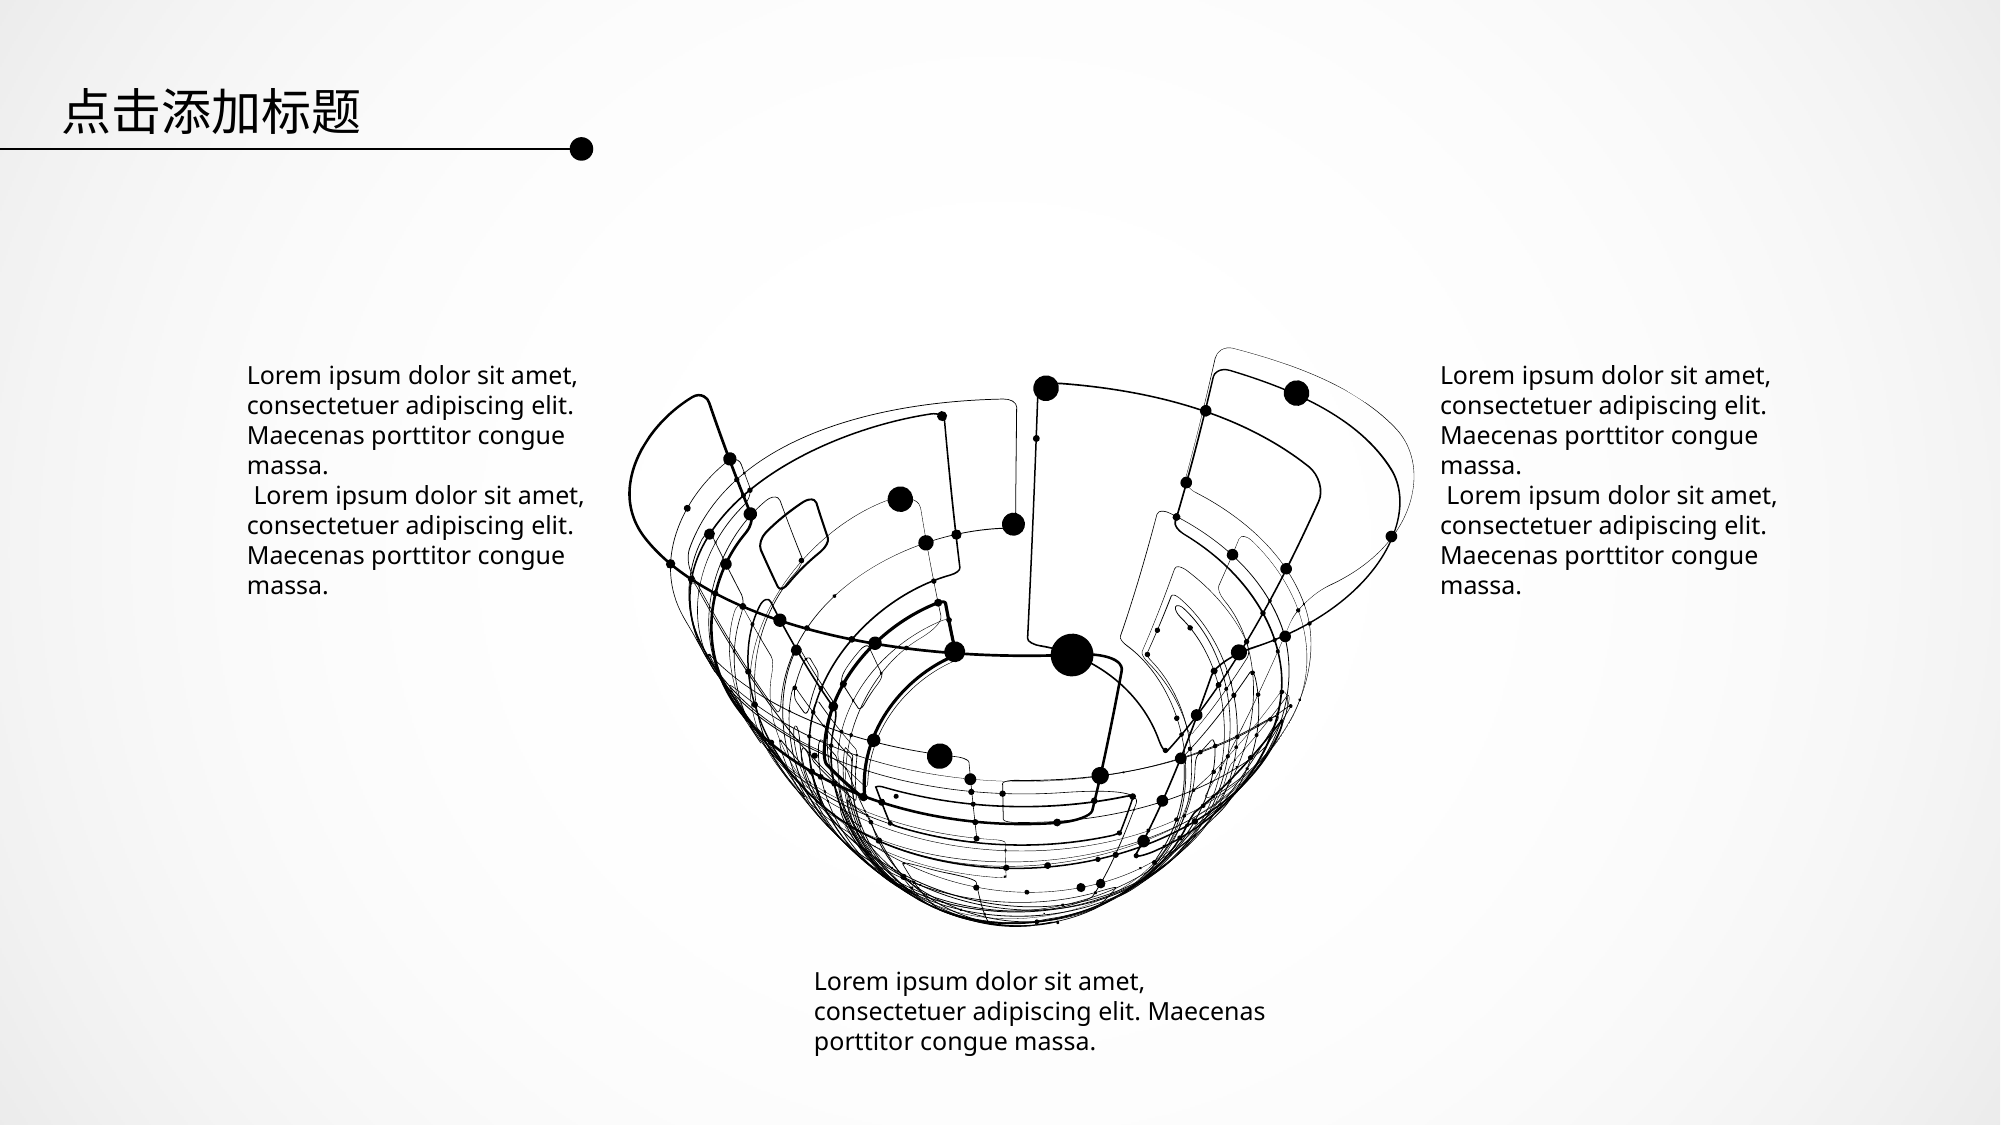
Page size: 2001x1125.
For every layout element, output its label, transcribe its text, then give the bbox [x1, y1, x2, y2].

text_box Lorem ipsum dolor sit amet, consectetuer adipiscing elit. Maecenas porttitor congue massa. Lorem ipsum dolor sit amet, consectetuer adipiscing elit. Maecenas porttitor congue massa. [232, 352, 622, 607]
text_box [567, 135, 596, 163]
text_box Lorem ipsum dolor sit amet, consectetuer adipiscing elit. Maecenas porttitor congue massa. [799, 958, 1296, 1063]
text_box Lorem ipsum dolor sit amet, consectetuer adipiscing elit. Maecenas porttitor congue massa. Lorem ipsum dolor sit amet, consectetuer adipiscing elit. Maecenas porttitor congue massa. [1425, 352, 1816, 607]
picture [636, 223, 1334, 884]
text_box 点击添加标题 [46, 73, 566, 148]
